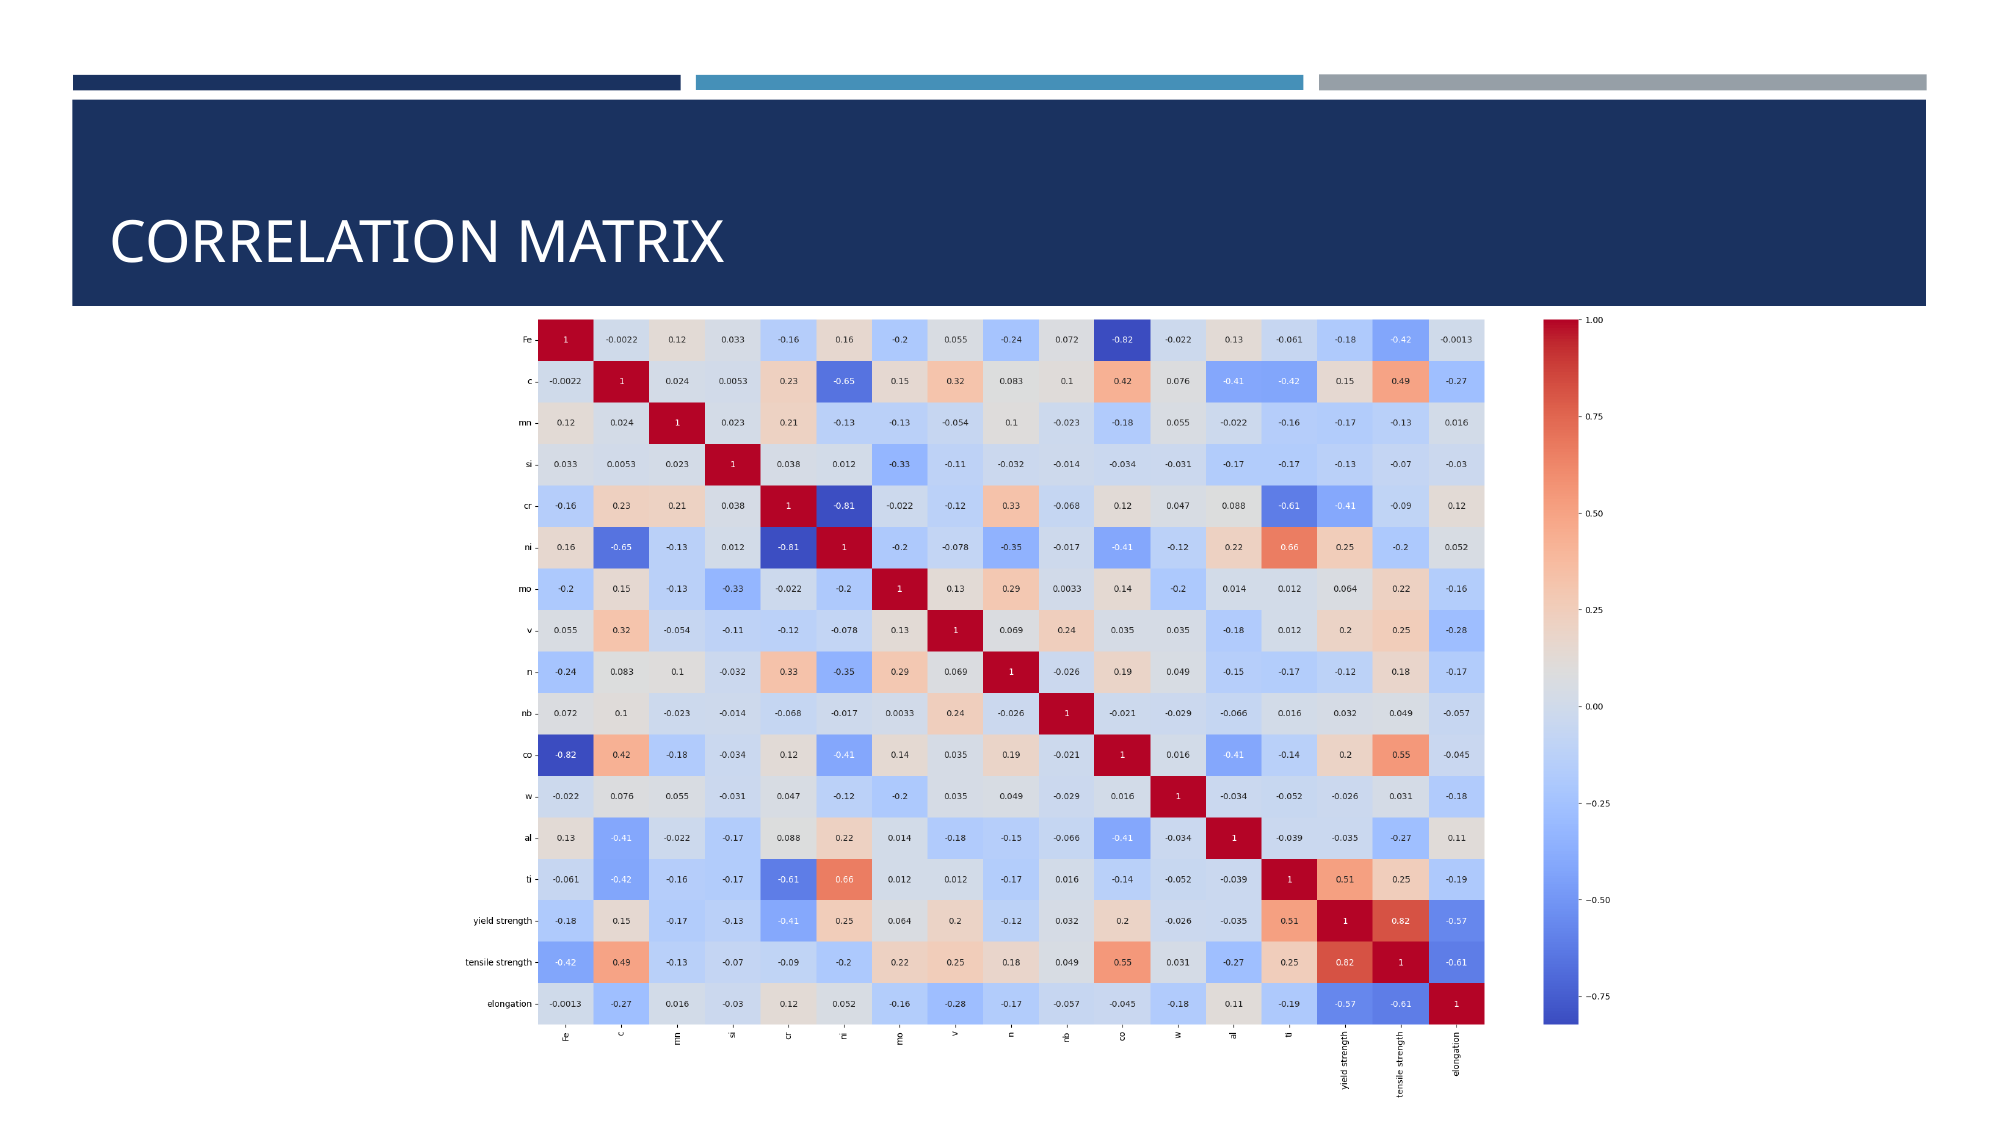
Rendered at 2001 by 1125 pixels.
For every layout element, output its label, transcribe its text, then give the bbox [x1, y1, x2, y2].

text_box [94, 300, 1211, 372]
title CORRELATION MATRIX [94, 119, 1904, 282]
picture [459, 310, 1616, 1103]
